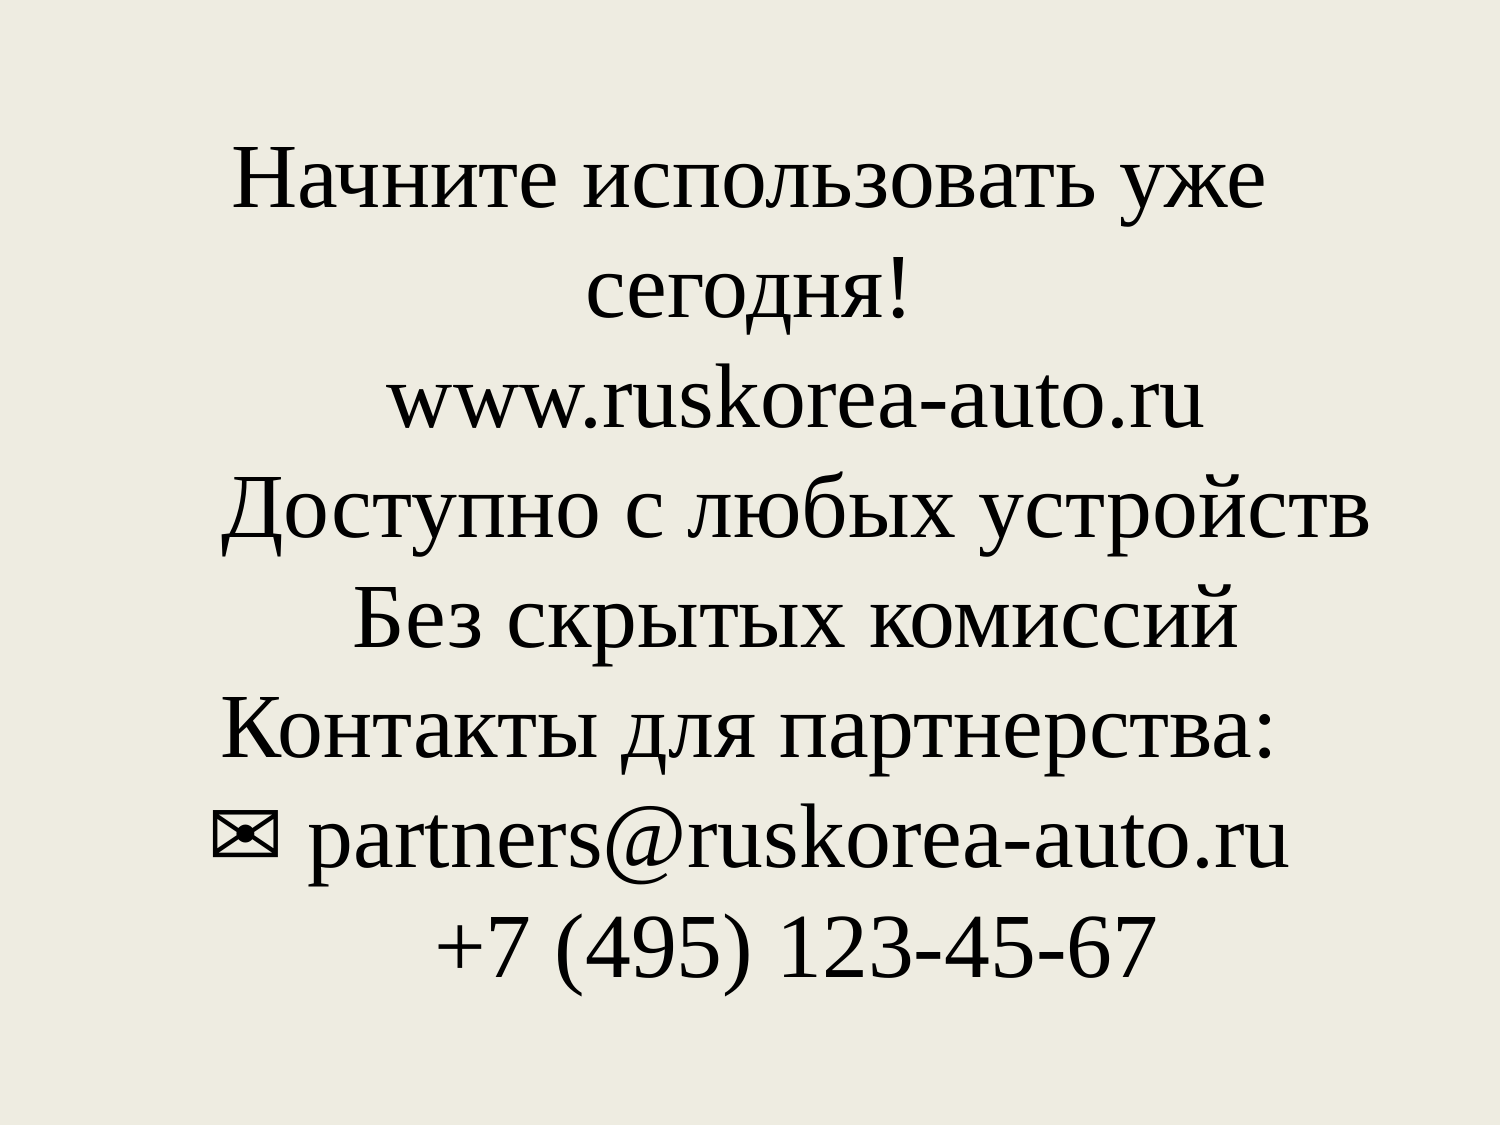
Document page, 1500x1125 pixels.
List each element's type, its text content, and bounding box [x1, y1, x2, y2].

title Начните использовать уже сегодня! 🌐 www.ruskorea-auto.ru 📱 Доступно с любых устройств ✅ Без скрытых комиссий Контакты для партнерства: ✉️ partners@ruskorea-auto.ru 📞 +7 (495) 123-45-67 [75, 45, 1425, 1067]
